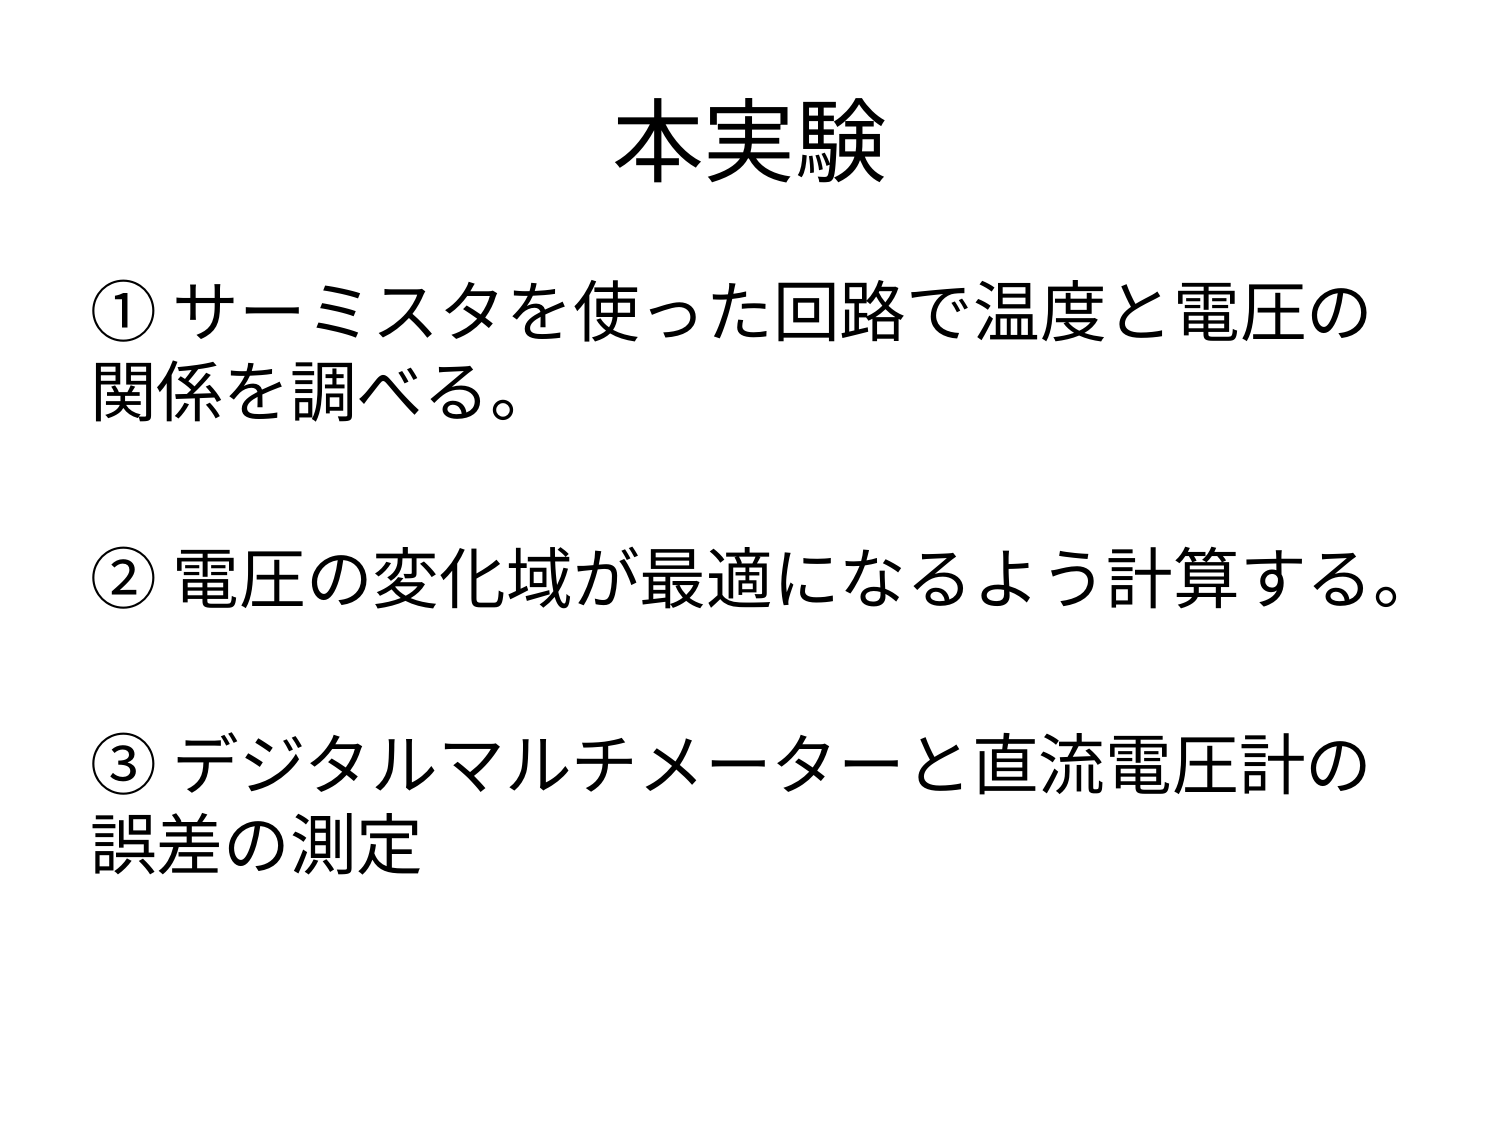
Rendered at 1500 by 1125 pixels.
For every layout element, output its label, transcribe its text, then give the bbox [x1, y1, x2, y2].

list ①サーミスタを使った回路で温度と電圧の関係を調べる。 ②電圧の変化域が最適になるよう計算する。 ③デジタルマルチメーターと直流電圧計の誤差の測定 [75, 262, 1425, 1005]
title 本実験 [75, 45, 1425, 233]
